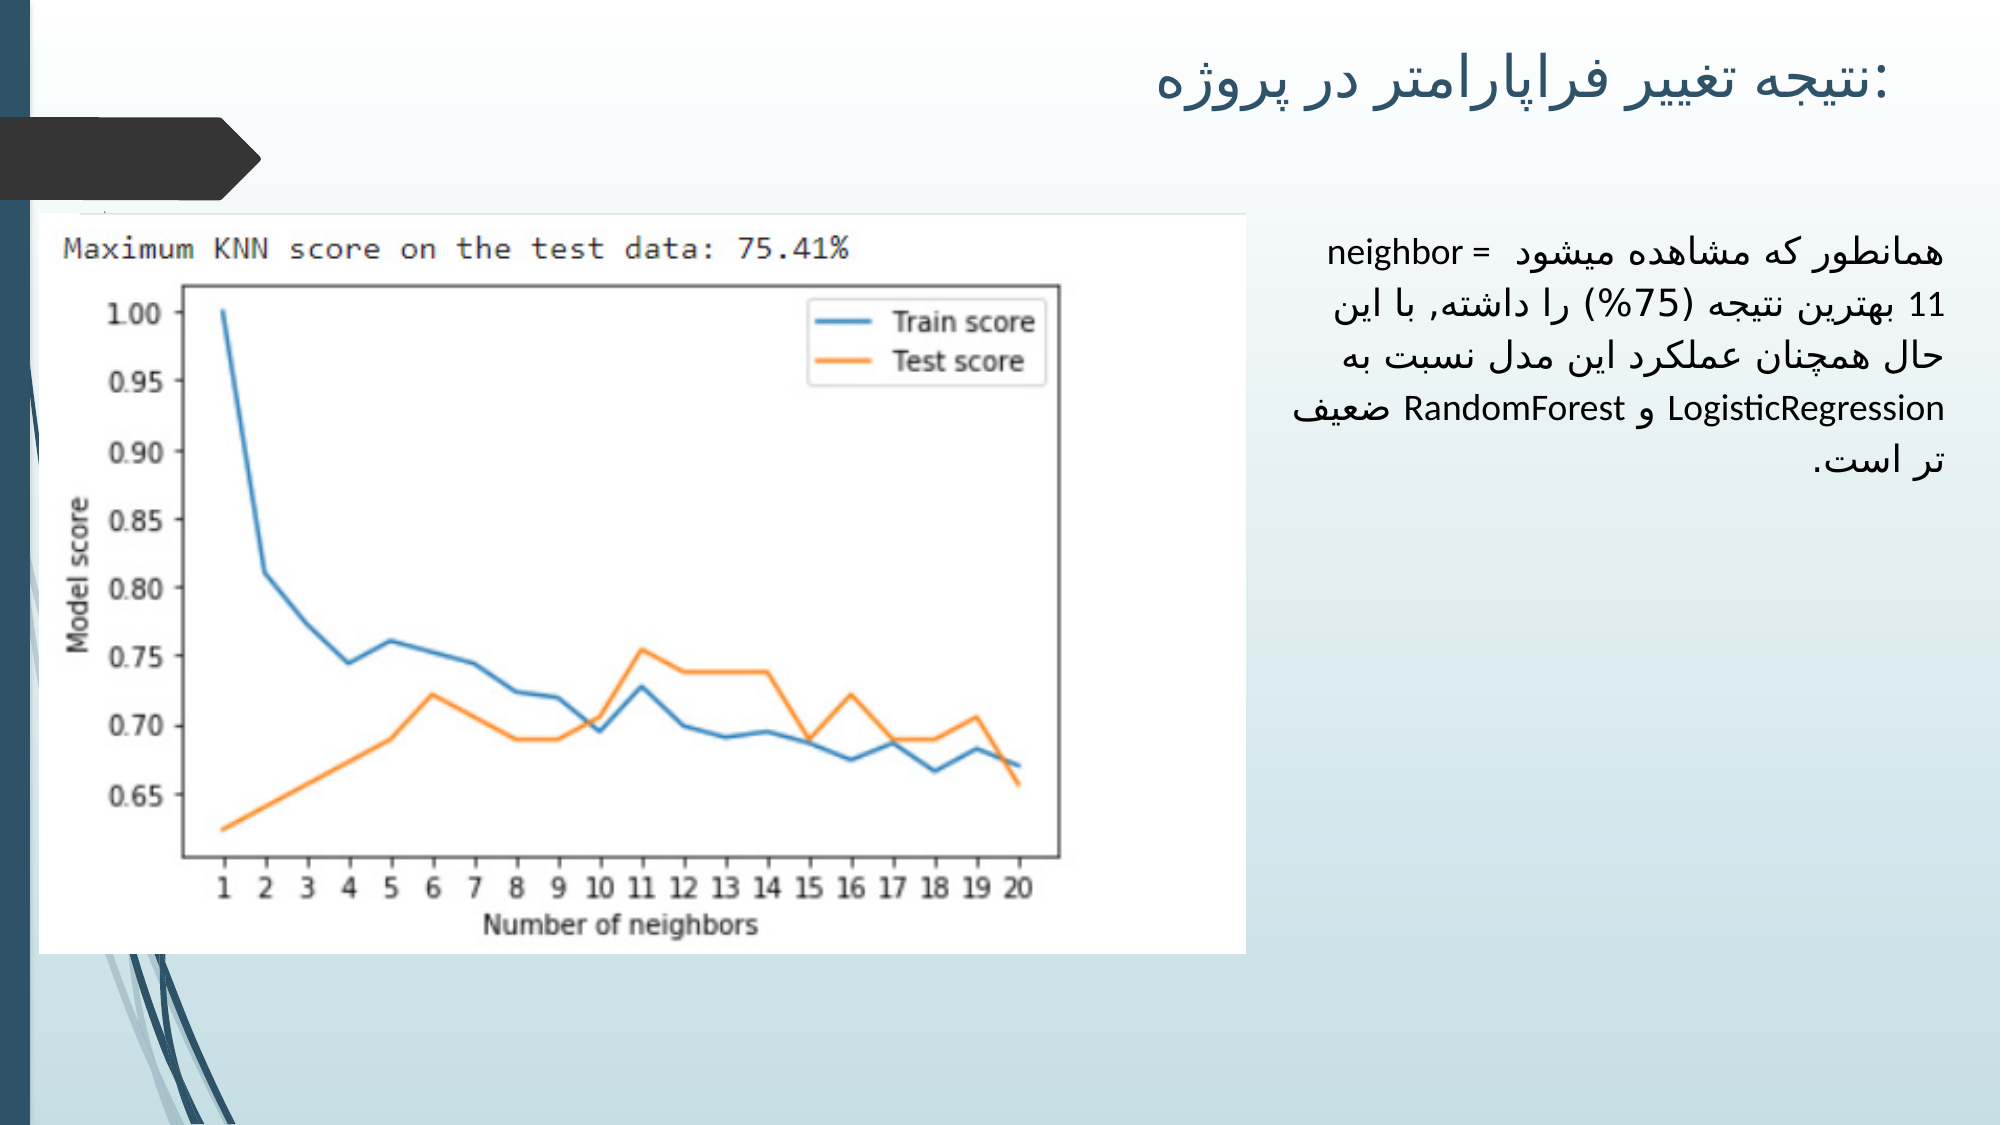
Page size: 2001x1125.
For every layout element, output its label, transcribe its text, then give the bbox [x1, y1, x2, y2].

title نتیجه تغییر فراپارامتر در پروژه: [442, 31, 1905, 127]
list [39, 213, 1246, 954]
text_box همانطور که مشاهده میشود neighbor = 11 بهترین نتیجه (75%) را داشته, با این حال همچنان عملکرد این مدل نسبت به LogisticRegression و RandomForest ضعیف تر است. [1267, 213, 1961, 487]
